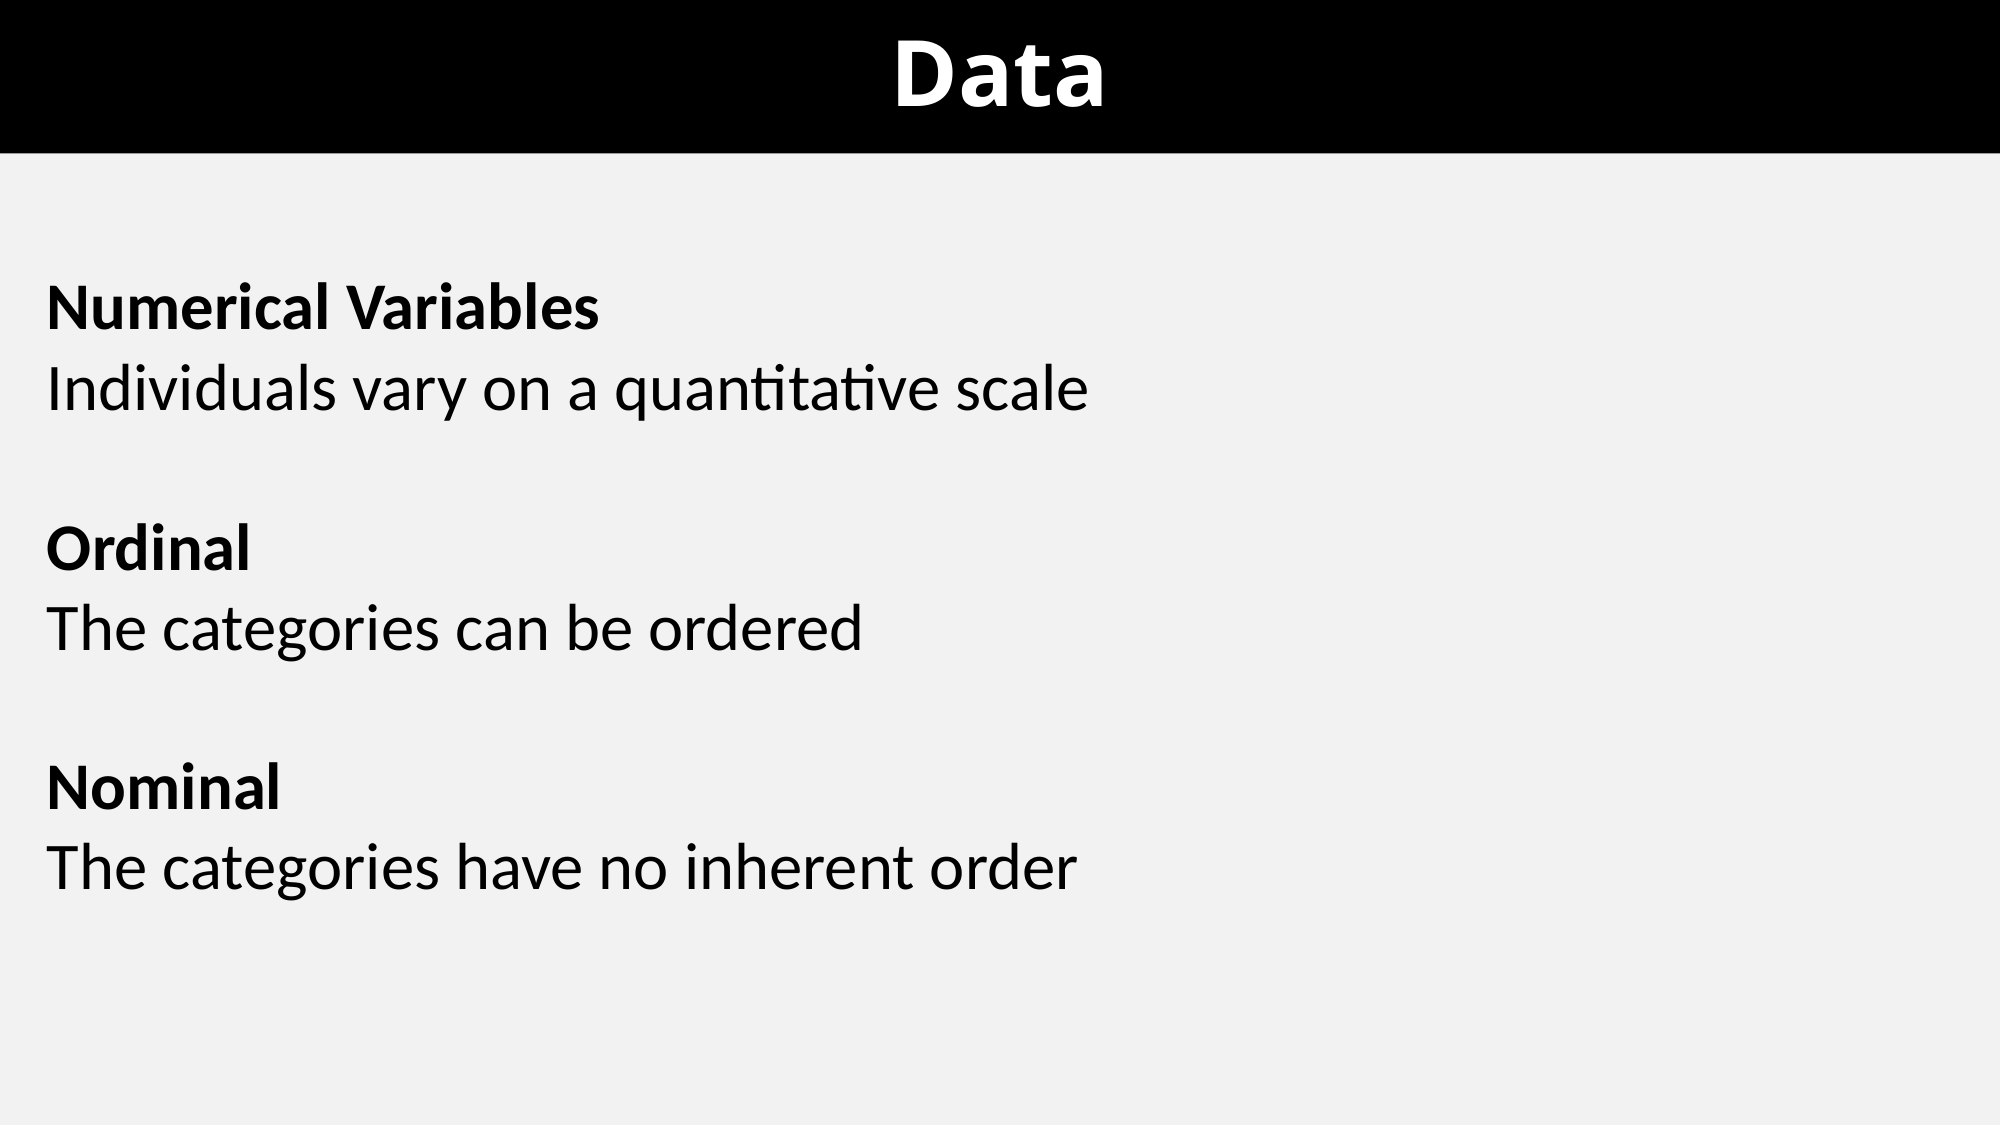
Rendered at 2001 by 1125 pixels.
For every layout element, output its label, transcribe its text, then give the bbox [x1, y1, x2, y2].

title Data [0, 0, 2000, 154]
text_box Numerical Variables Individuals vary on a quantitative scale Ordinal The categories can be ordered Nominal The categories have no inherent order [32, 176, 1968, 991]
